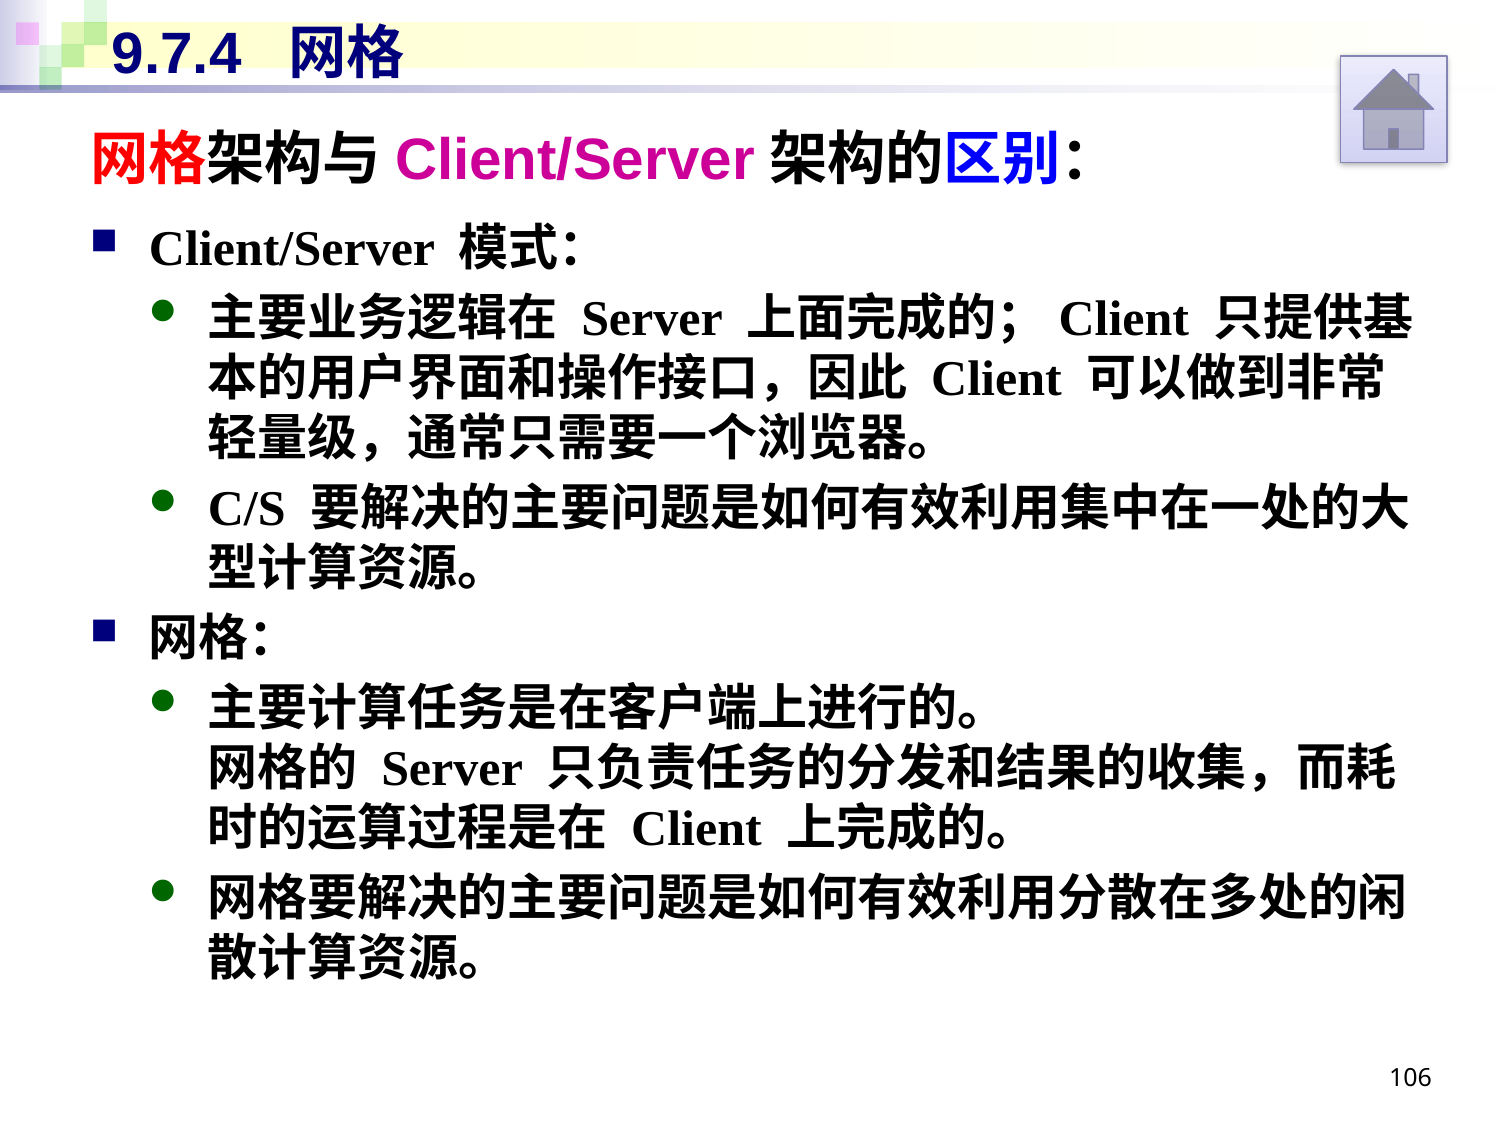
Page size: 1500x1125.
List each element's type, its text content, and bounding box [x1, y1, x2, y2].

title 9.7.4 网格 [96, 6, 1448, 94]
slide_number 106 [1074, 1024, 1448, 1103]
text_box 网格架构与Client/Server架构的区别： [74, 113, 1447, 208]
list Client/Server 模式： 主要业务逻辑在 Server 上面完成的；Client 只提供基本的用户界面和操作接口，因此 Client 可以做到非常轻量级，通常只需要一个浏览器。 C/S 要解决的主要问题是如何有效利用集中在一处的大型计算资源。 网格： 主要计算任务是在客户端上进行的。 网格的 Server 只负责任务的分发和结果的收集，而耗时的运算过程是在 Client 上完成的。 网格要解决的主要问题是如何有效利用分散在多处的闲散计算资源。 [74, 207, 1448, 1024]
text_box [1340, 55, 1448, 163]
